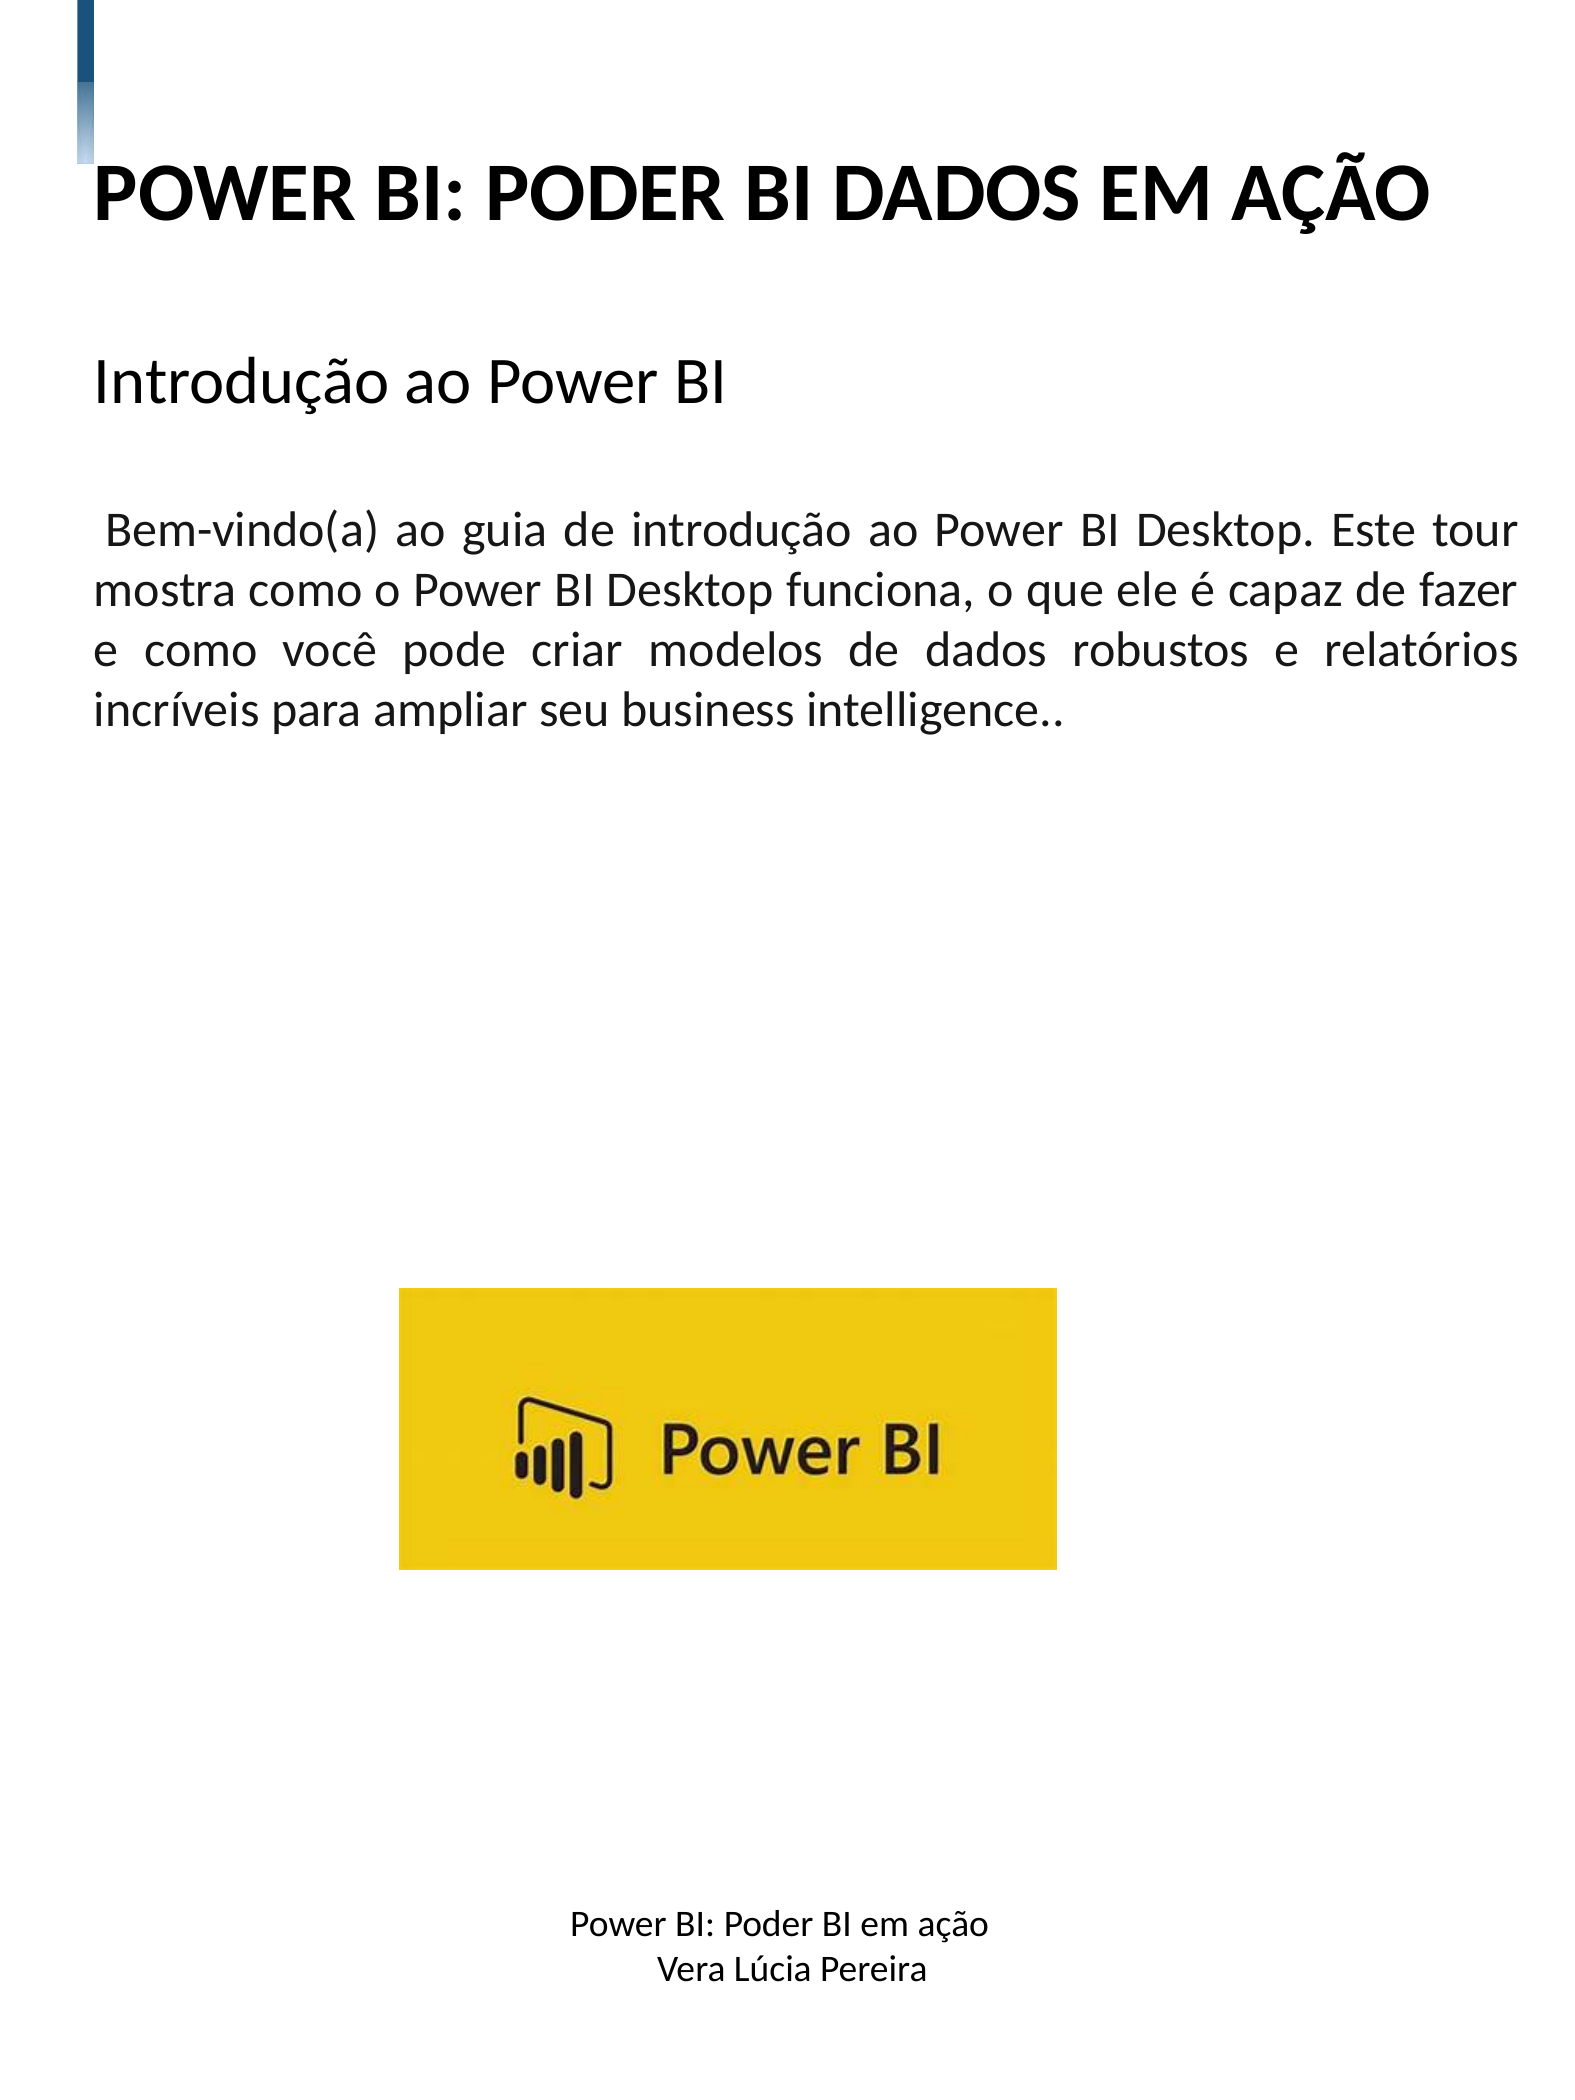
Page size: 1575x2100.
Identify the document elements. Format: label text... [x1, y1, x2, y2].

picture [399, 1288, 1057, 1570]
text_box POWER BI: PODER BI DADOS EM AÇÃO Introdução ao Power BI Bem-vindo(a) ao guia de introdução ao Power BI Desktop. Este tour mostra como o Power BI Desktop funciona, o que ele é capaz de fazer e como você pode criar modelos de dados robustos e relatórios incríveis para ampliar seu business intelligence.. [79, 129, 1534, 745]
text_box [76, 0, 95, 165]
text_box Power BI: Poder BI em ação Vera Lúcia Pereira [399, 1891, 1109, 1997]
